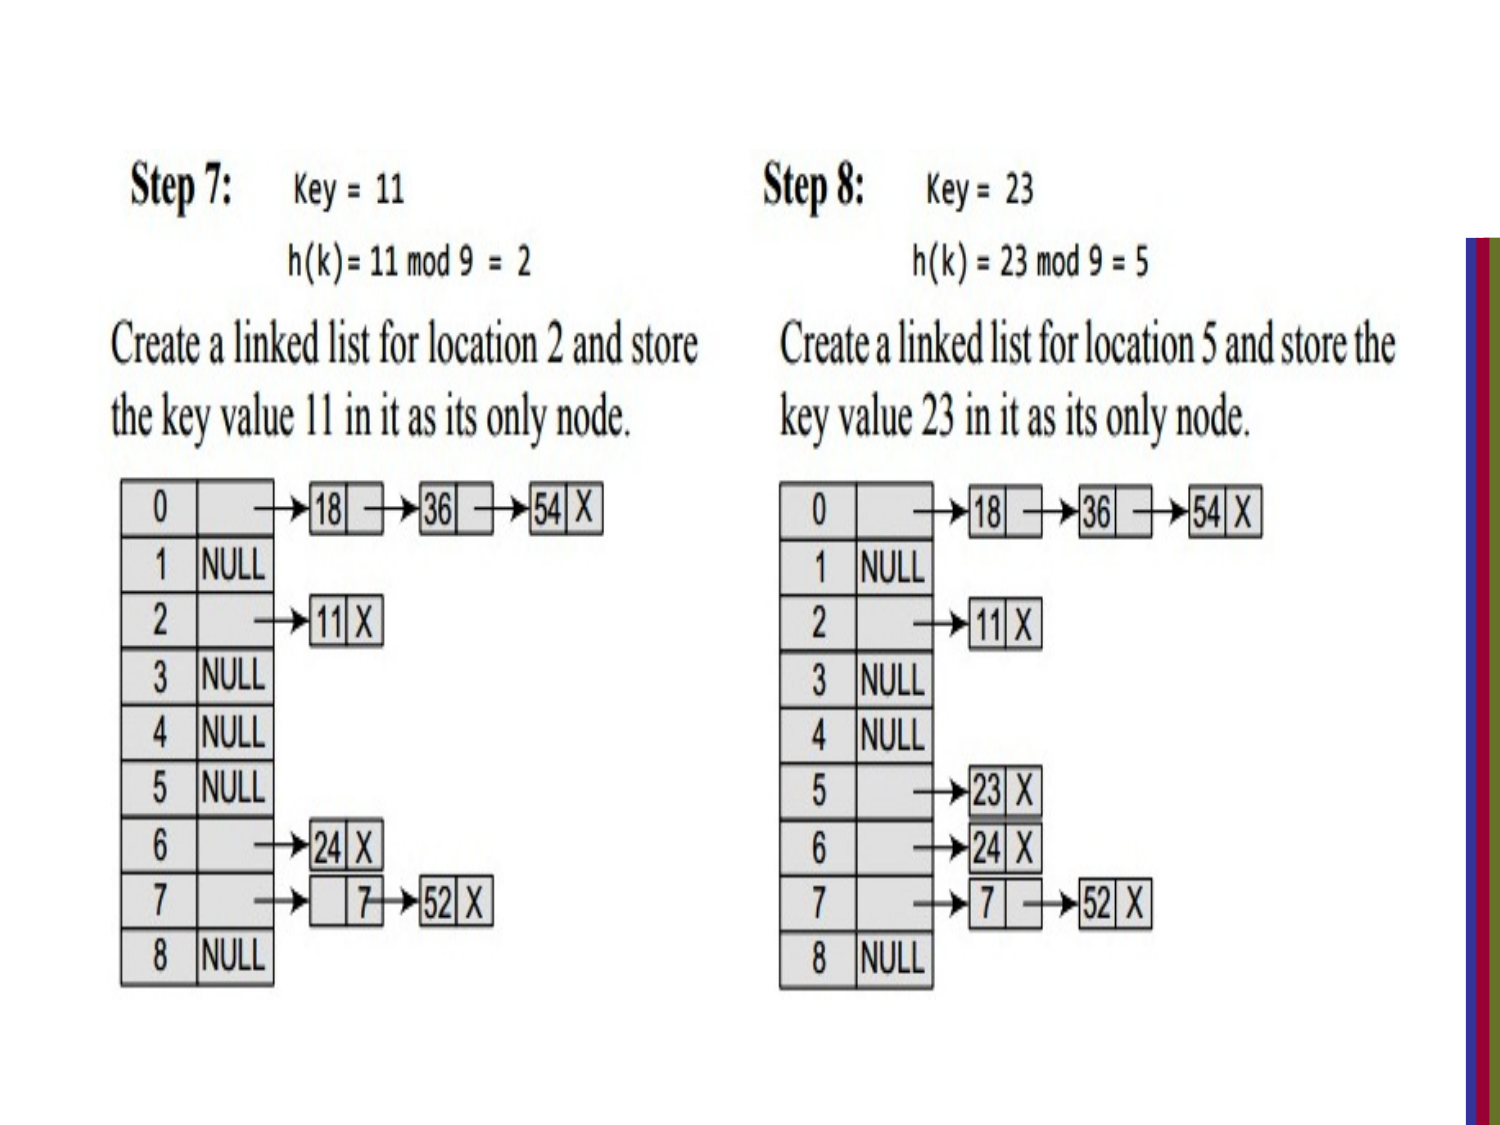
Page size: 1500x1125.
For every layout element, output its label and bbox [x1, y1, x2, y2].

list [98, 149, 1401, 1001]
